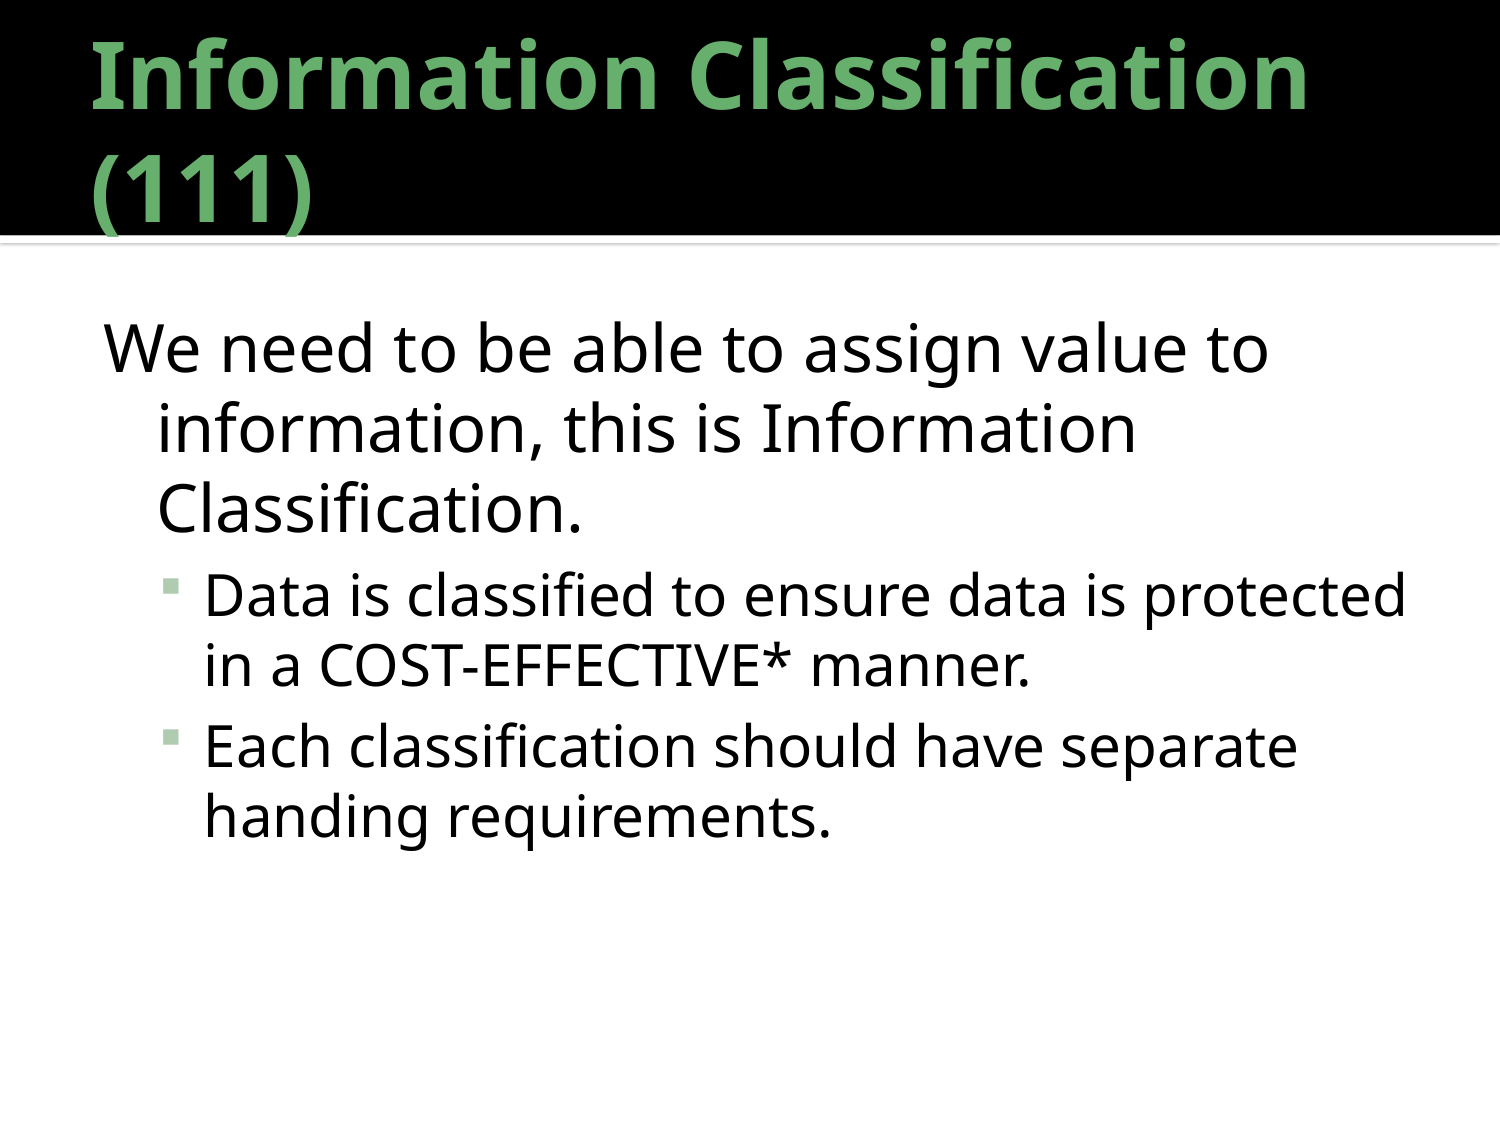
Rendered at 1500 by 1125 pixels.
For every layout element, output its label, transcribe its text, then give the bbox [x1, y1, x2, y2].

title Information Classification (111) [75, 25, 1425, 231]
list We need to be able to assign value to information, this is Information Classification. Data is classified to ensure data is protected in a COST-EFFECTIVE* manner. Each classification should have separate handing requirements. [75, 291, 1425, 1050]
